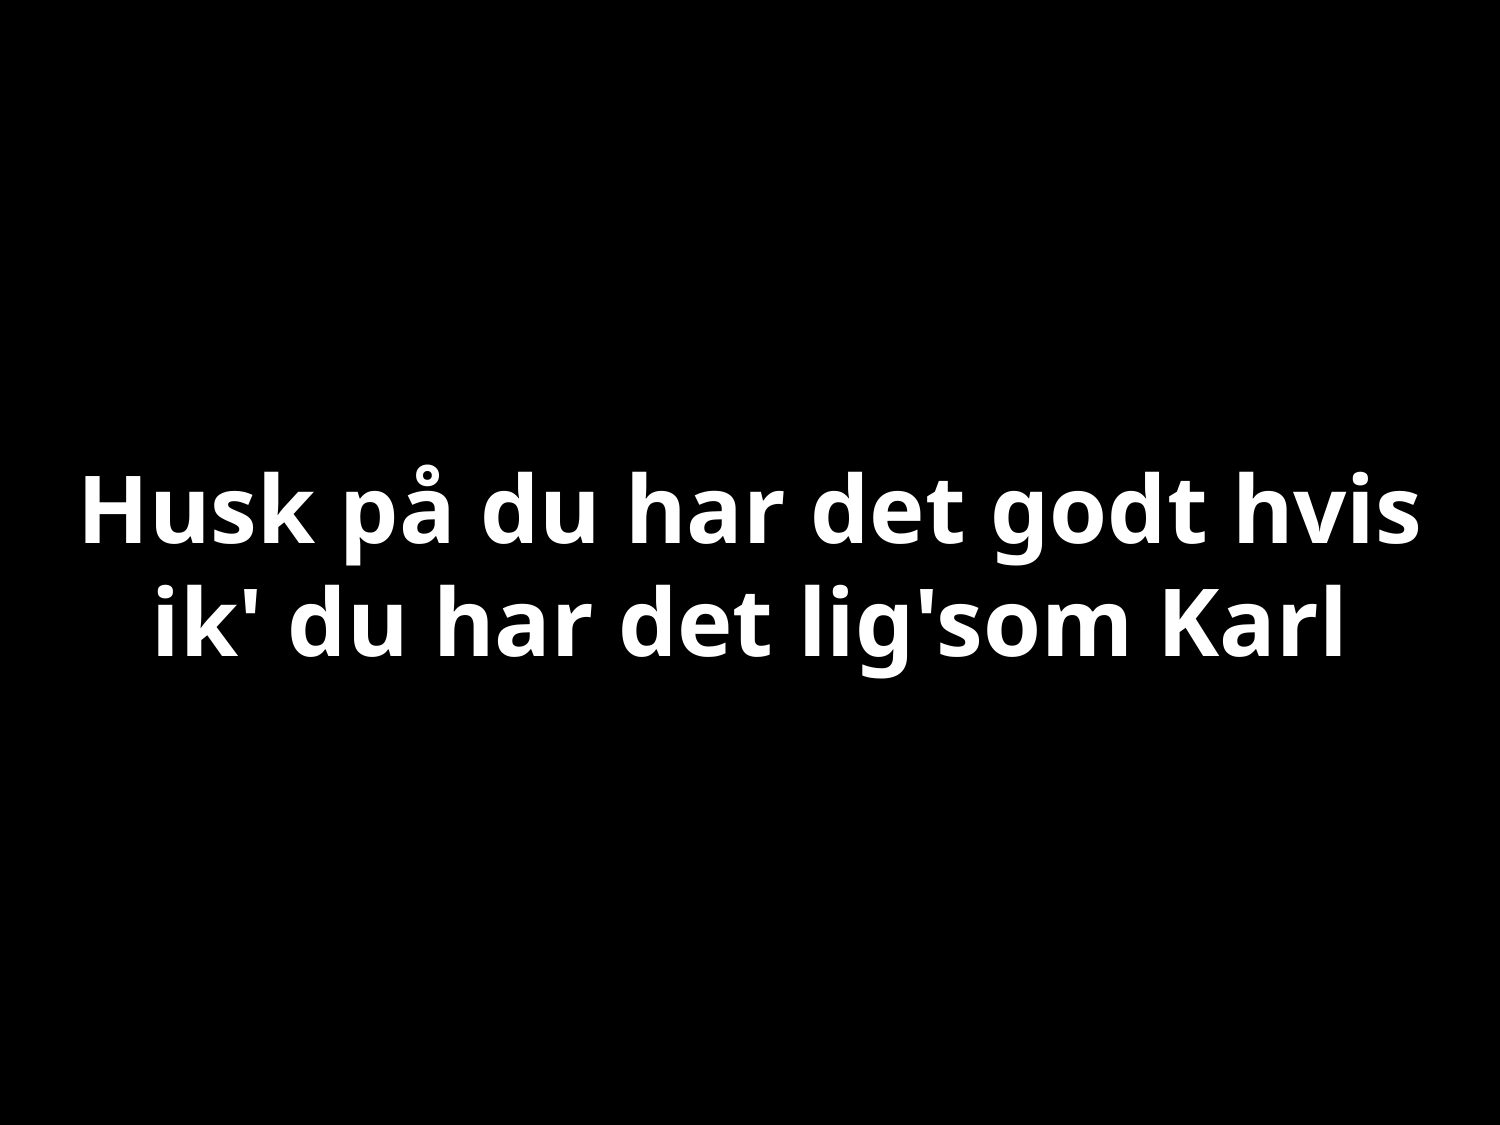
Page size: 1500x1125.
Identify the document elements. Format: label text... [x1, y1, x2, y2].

title Husk på du har det godt hvis ik' du har det lig'som Karl [0, 0, 1500, 1125]
